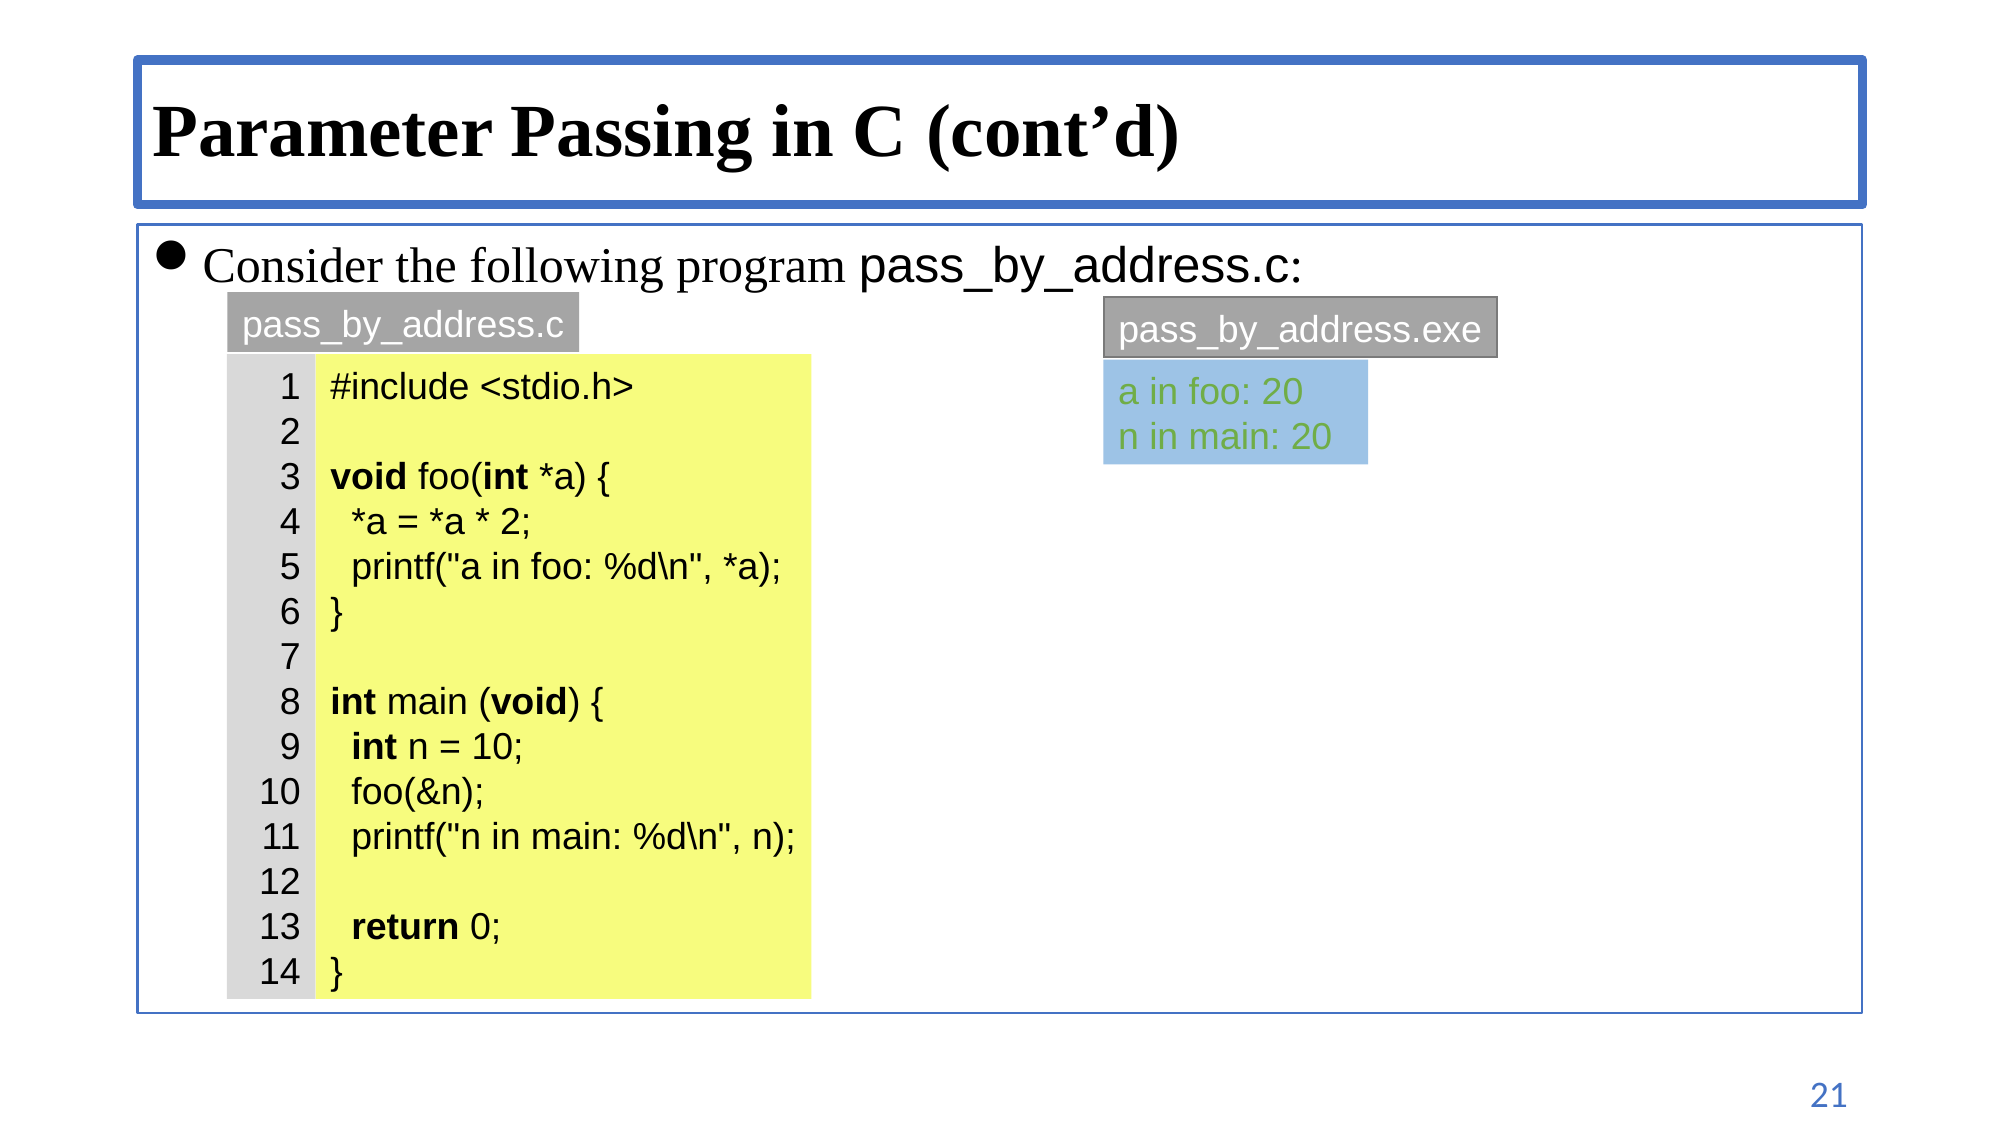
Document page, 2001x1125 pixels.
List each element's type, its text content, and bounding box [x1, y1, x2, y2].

title Parameter Passing in C (cont’d) [133, 55, 1867, 209]
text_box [1102, 297, 1498, 466]
list Consider the following program pass_by_address.c: [136, 223, 1863, 1014]
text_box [226, 292, 812, 1006]
